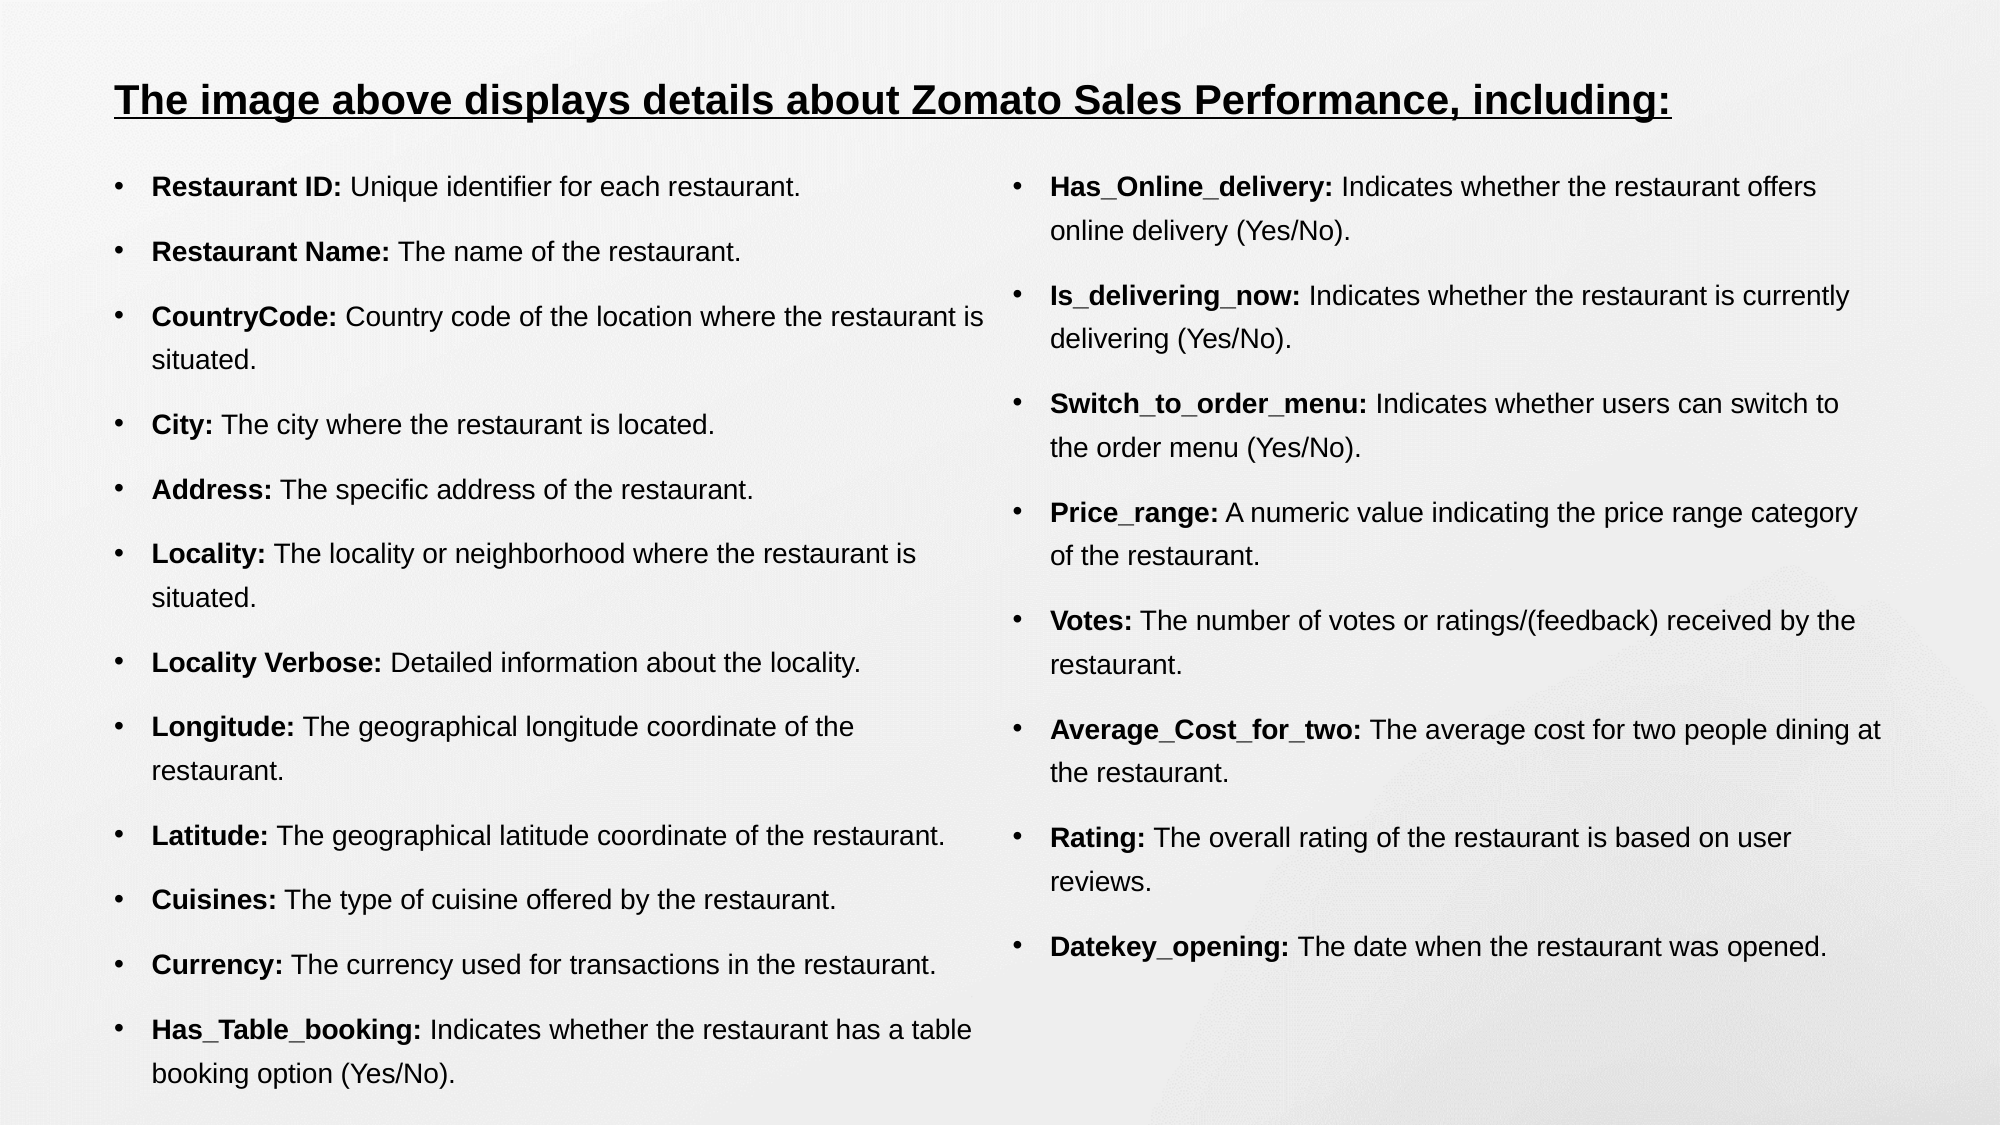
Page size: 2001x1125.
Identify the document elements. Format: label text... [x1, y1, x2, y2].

title The image above displays details about Zomato Sales Performance, including: [114, 37, 1886, 159]
list Has_Online_delivery: Indicates whether the restaurant offers online delivery (Yes/No). Is_delivering_now: Indicates whether the restaurant is currently delivering (Yes/No). Switch_to_order_menu: Indicates whether users can switch to the order menu (Yes/No). Price_range: A numeric value indicating the price range category of the restaurant. Votes: The number of votes or ratings/(feedback) received by the restaurant. Average_Cost_for_two: The average cost for two people dining at the restaurant. Rating: The overall rating of the restaurant is based on user reviews. Datekey_opening: The date when the restaurant was opened. [1012, 158, 1886, 1014]
list Restaurant ID: Unique identifier for each restaurant. Restaurant Name: The name of the restaurant. CountryCode: Country code of the location where the restaurant is situated. City: The city where the restaurant is located. Address: The specific address of the restaurant. Locality: The locality or neighborhood where the restaurant is situated. Locality Verbose: Detailed information about the locality. Longitude: The geographical longitude coordinate of the restaurant. Latitude: The geographical latitude coordinate of the restaurant. Cuisines: The type of cuisine offered by the restaurant. Currency: The currency used for transactions in the restaurant. Has_Table_booking: Indicates whether the restaurant has a table booking option (Yes/No). [114, 158, 988, 1014]
picture [0, 0, 2000, 1125]
